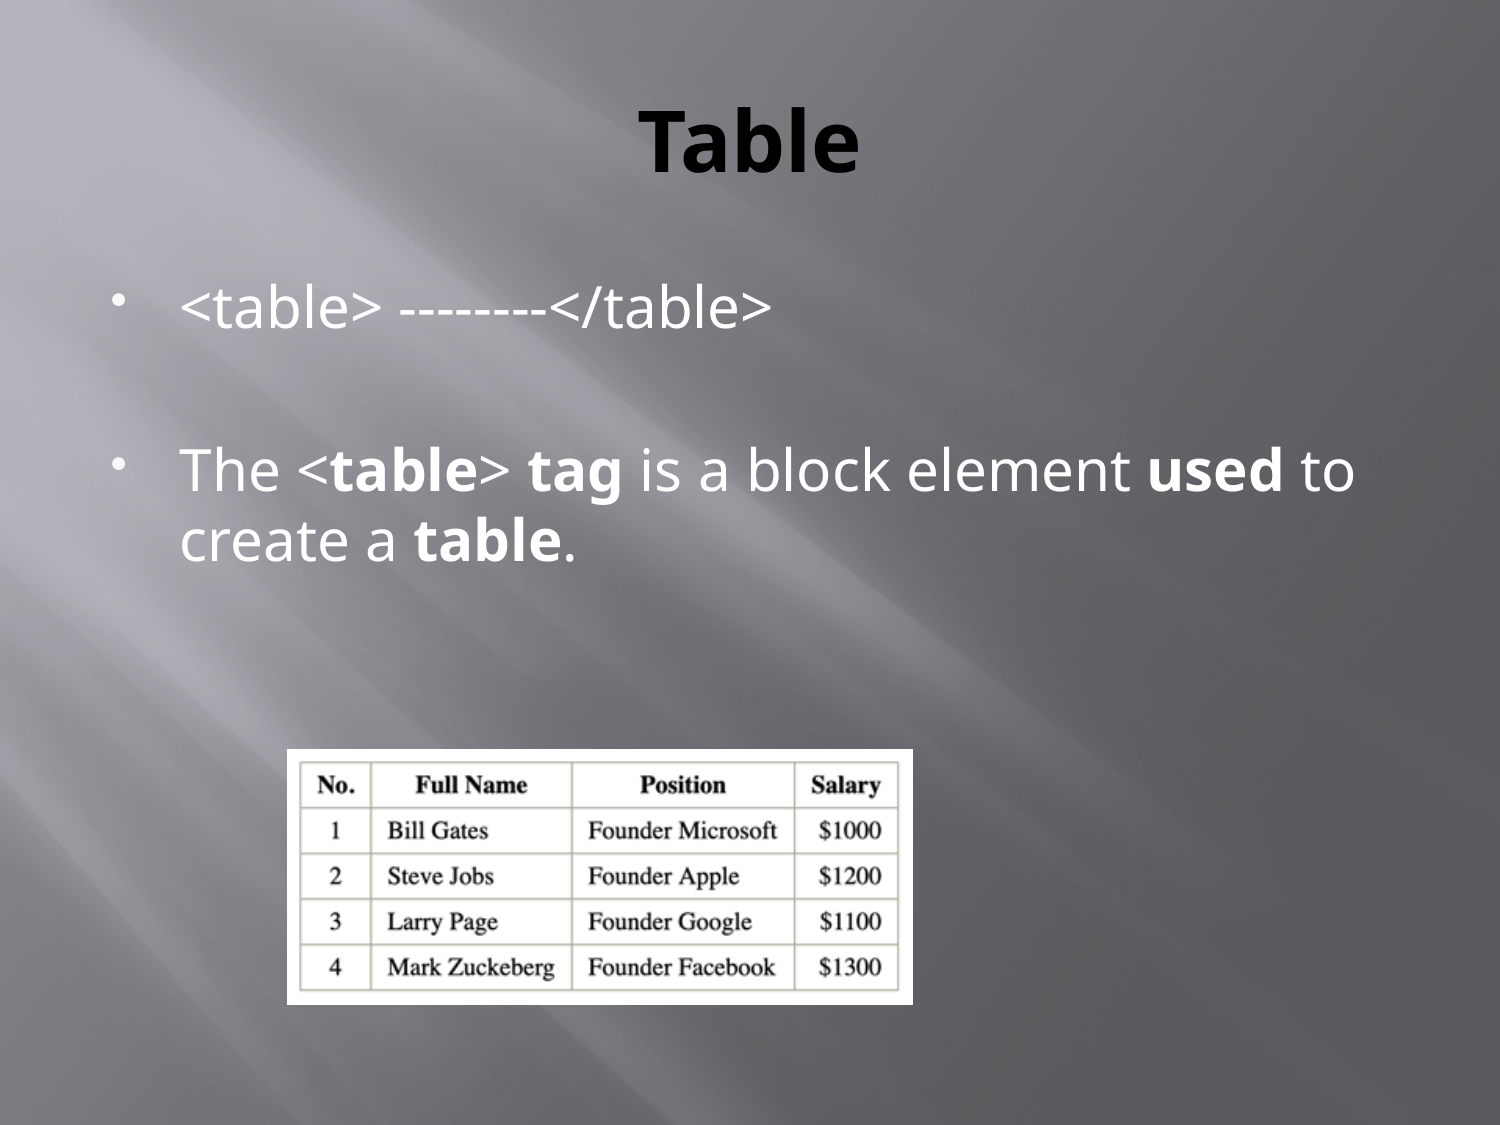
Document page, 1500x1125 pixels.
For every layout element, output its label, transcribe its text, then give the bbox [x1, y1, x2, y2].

list <table> --------</table> The <table> tag is a block element used to create a table. [75, 262, 1425, 1035]
picture [287, 749, 913, 1005]
title Table [75, 45, 1425, 233]
